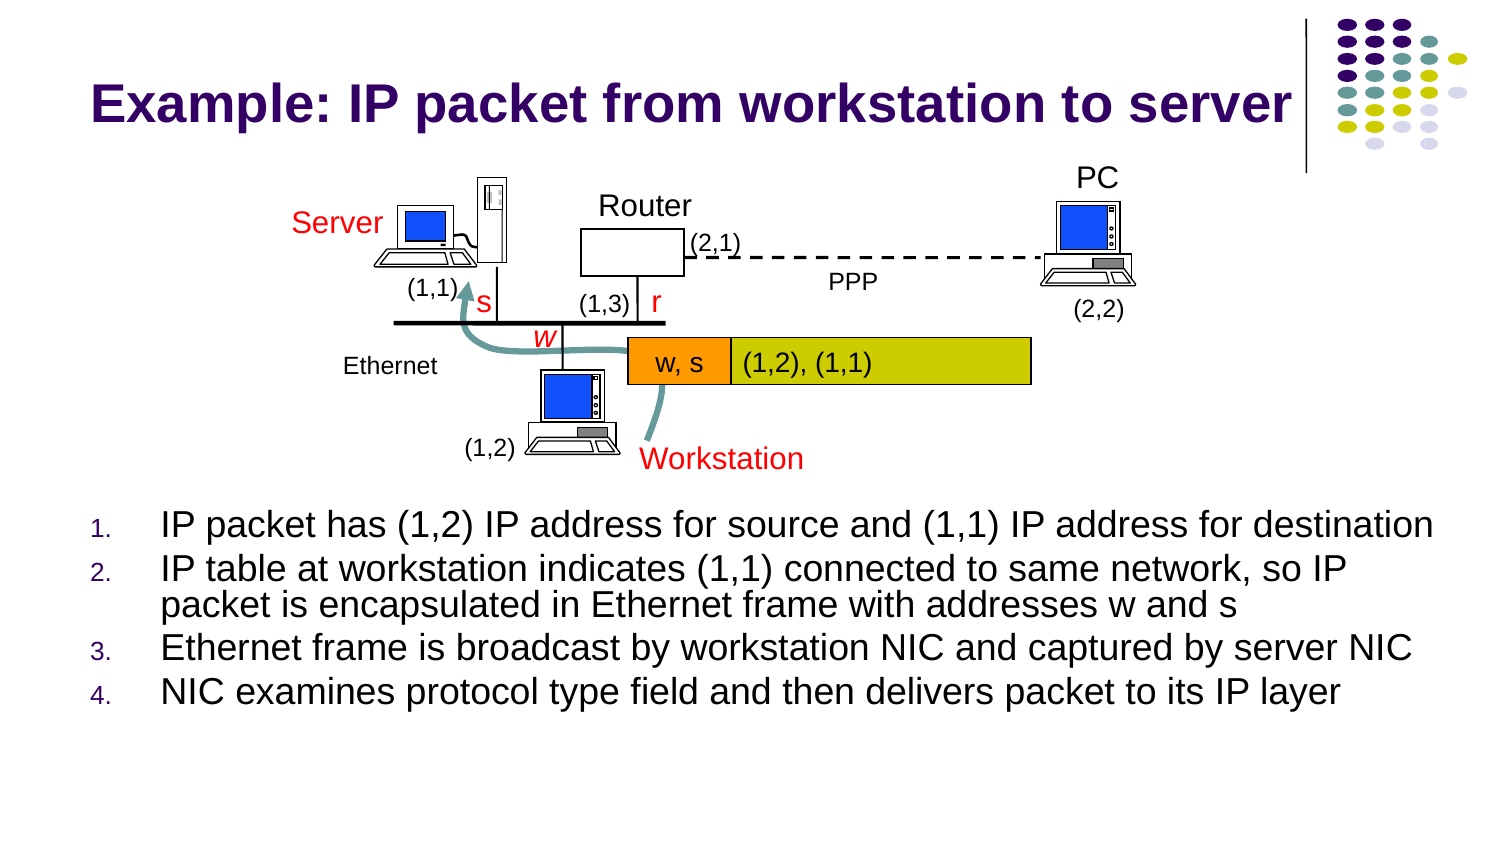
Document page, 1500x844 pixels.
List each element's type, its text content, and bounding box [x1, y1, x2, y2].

text_box Workstation [624, 431, 820, 484]
text_box Router [583, 177, 708, 230]
text_box w [518, 308, 571, 361]
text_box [524, 369, 621, 455]
text_box [563, 349, 622, 369]
text_box Ethernet [328, 341, 497, 387]
text_box s [461, 273, 507, 326]
text_box (1,3) r [564, 274, 677, 327]
text_box (1,1) [392, 274, 461, 310]
text_box (2,2) [1058, 289, 1140, 330]
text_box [373, 177, 507, 268]
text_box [627, 337, 1032, 385]
text_box [464, 324, 518, 352]
text_box PC [1061, 149, 1135, 200]
text_box PPP [813, 258, 894, 303]
text_box (2,1) [675, 218, 757, 264]
text_box [581, 229, 685, 277]
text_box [1040, 201, 1136, 286]
text_box Server [276, 194, 368, 247]
text_box [625, 393, 662, 431]
list IP packet has (1,2) IP address for source and (1,1) IP address for destination IP table at workstation indicates (1,1) connected to same network, so IP packet is encapsulated in Ethernet frame with addresses w and s Ethernet frame is broadcast by workstation NIC and captured by server NIC NIC examines protocol type field and then delivers packet to its IP layer [75, 501, 1472, 719]
text_box [507, 315, 516, 323]
text_box (1,2) [449, 423, 557, 469]
title Example: IP packet from workstation to server [75, 15, 1313, 141]
